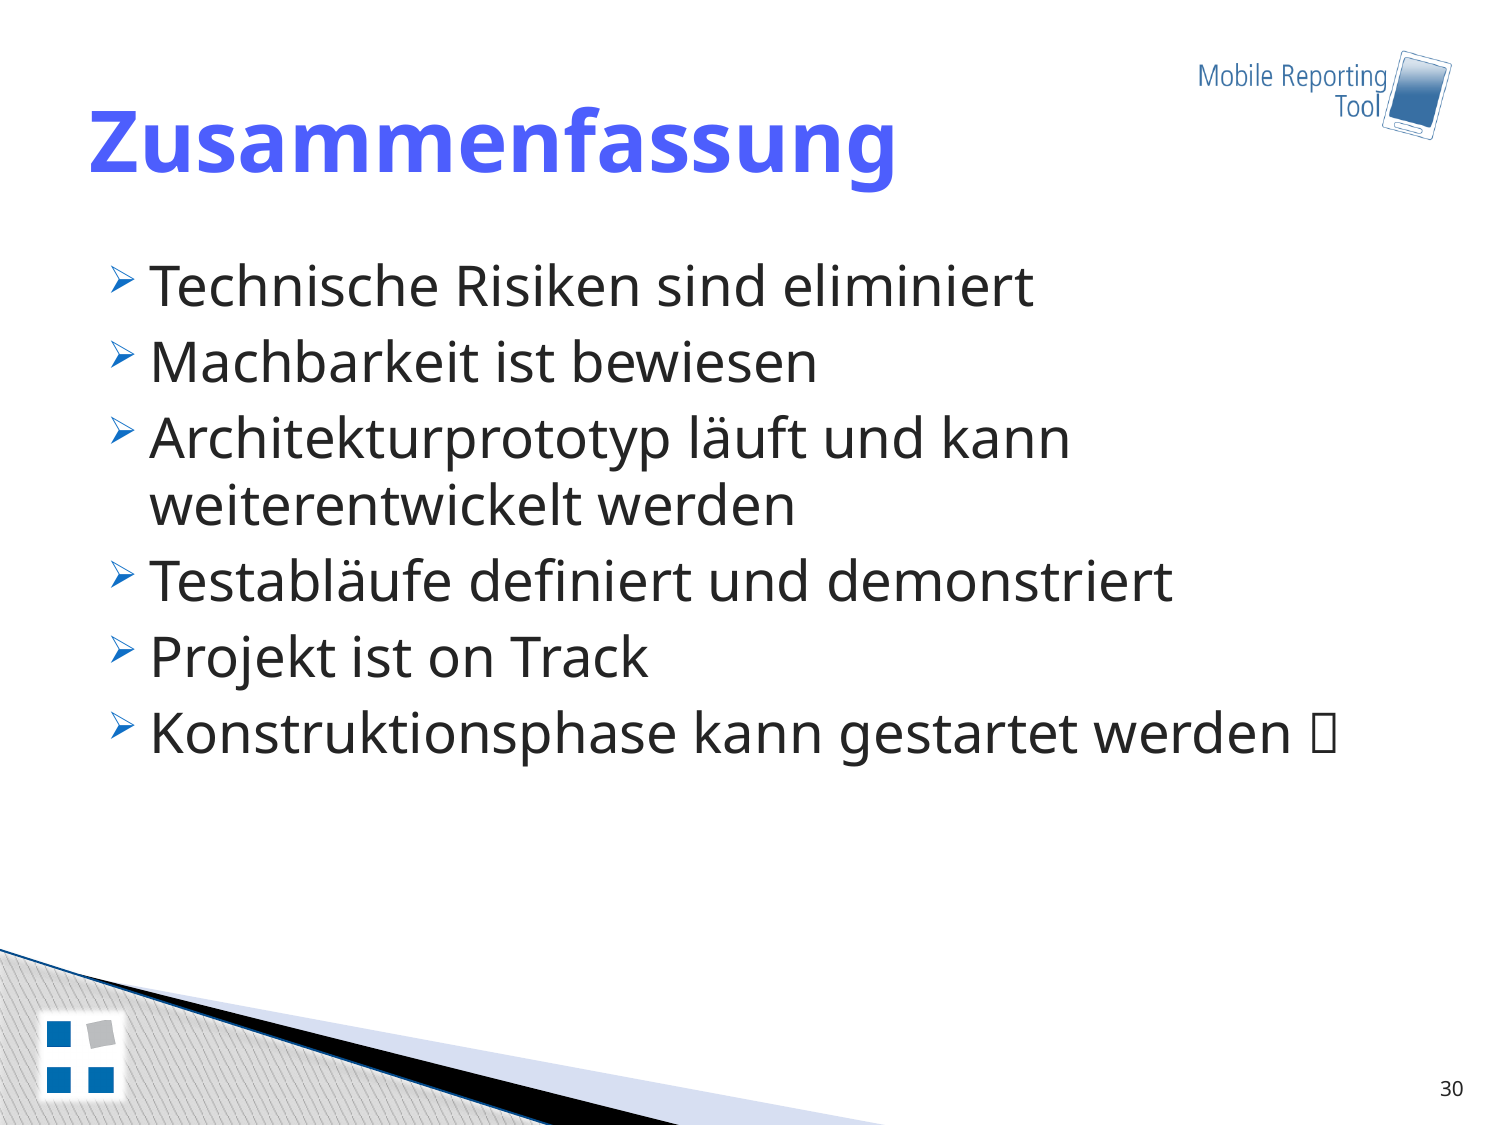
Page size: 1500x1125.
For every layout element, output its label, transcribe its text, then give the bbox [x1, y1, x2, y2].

list Technische Risiken sind eliminiert Machbarkeit ist bewiesen Architekturprototyp läuft und kann weiterentwickelt werden Testabläufe definiert und demonstriert Projekt ist on Track Konstruktionsphase kann gestartet werden  [75, 243, 1425, 986]
picture [47, 1020, 117, 1093]
picture [1187, 42, 1459, 149]
slide_number 30 [1418, 1051, 1479, 1112]
title Zusammenfassung [75, 45, 1425, 233]
